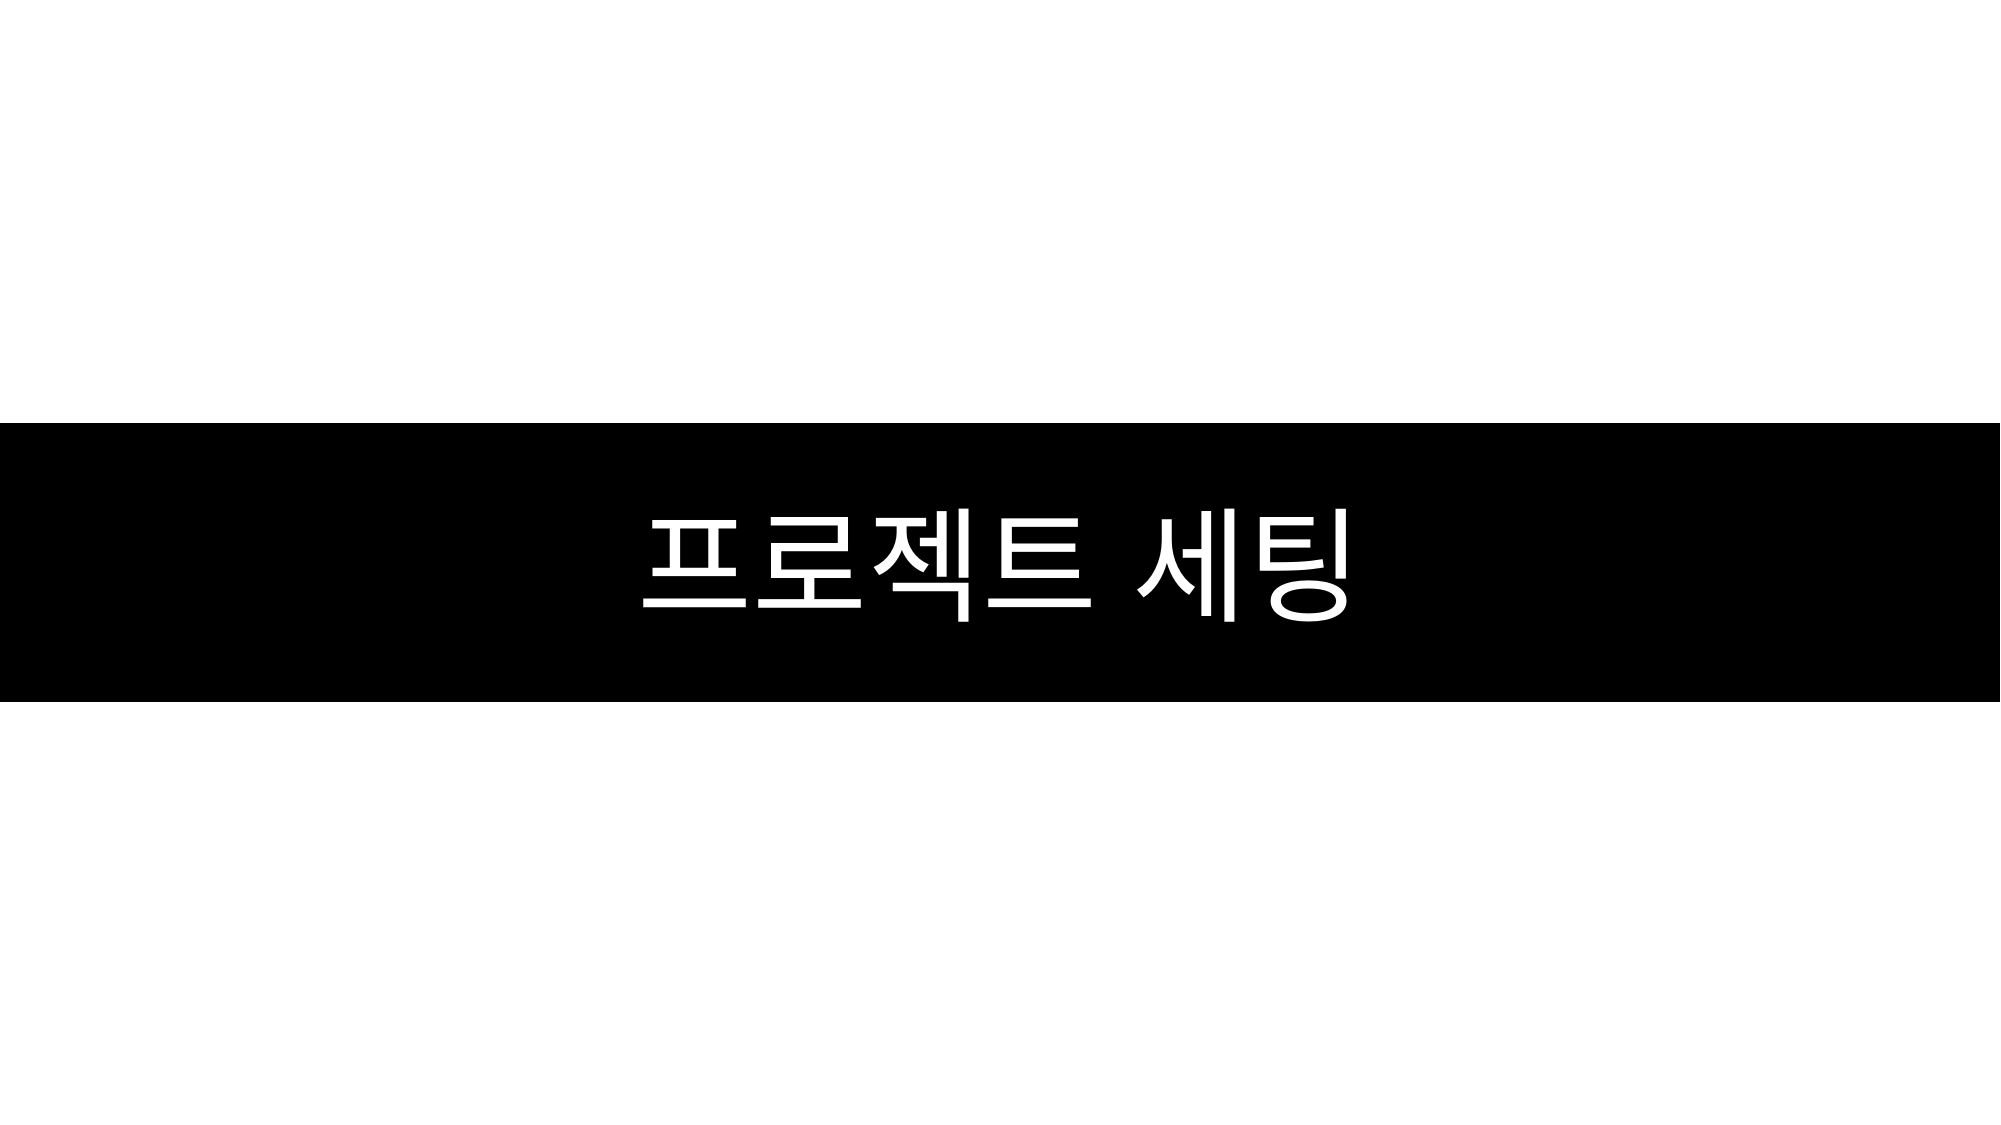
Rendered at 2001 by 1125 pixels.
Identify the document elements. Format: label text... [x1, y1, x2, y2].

text_box 프로젝트 세팅 [0, 423, 2000, 702]
